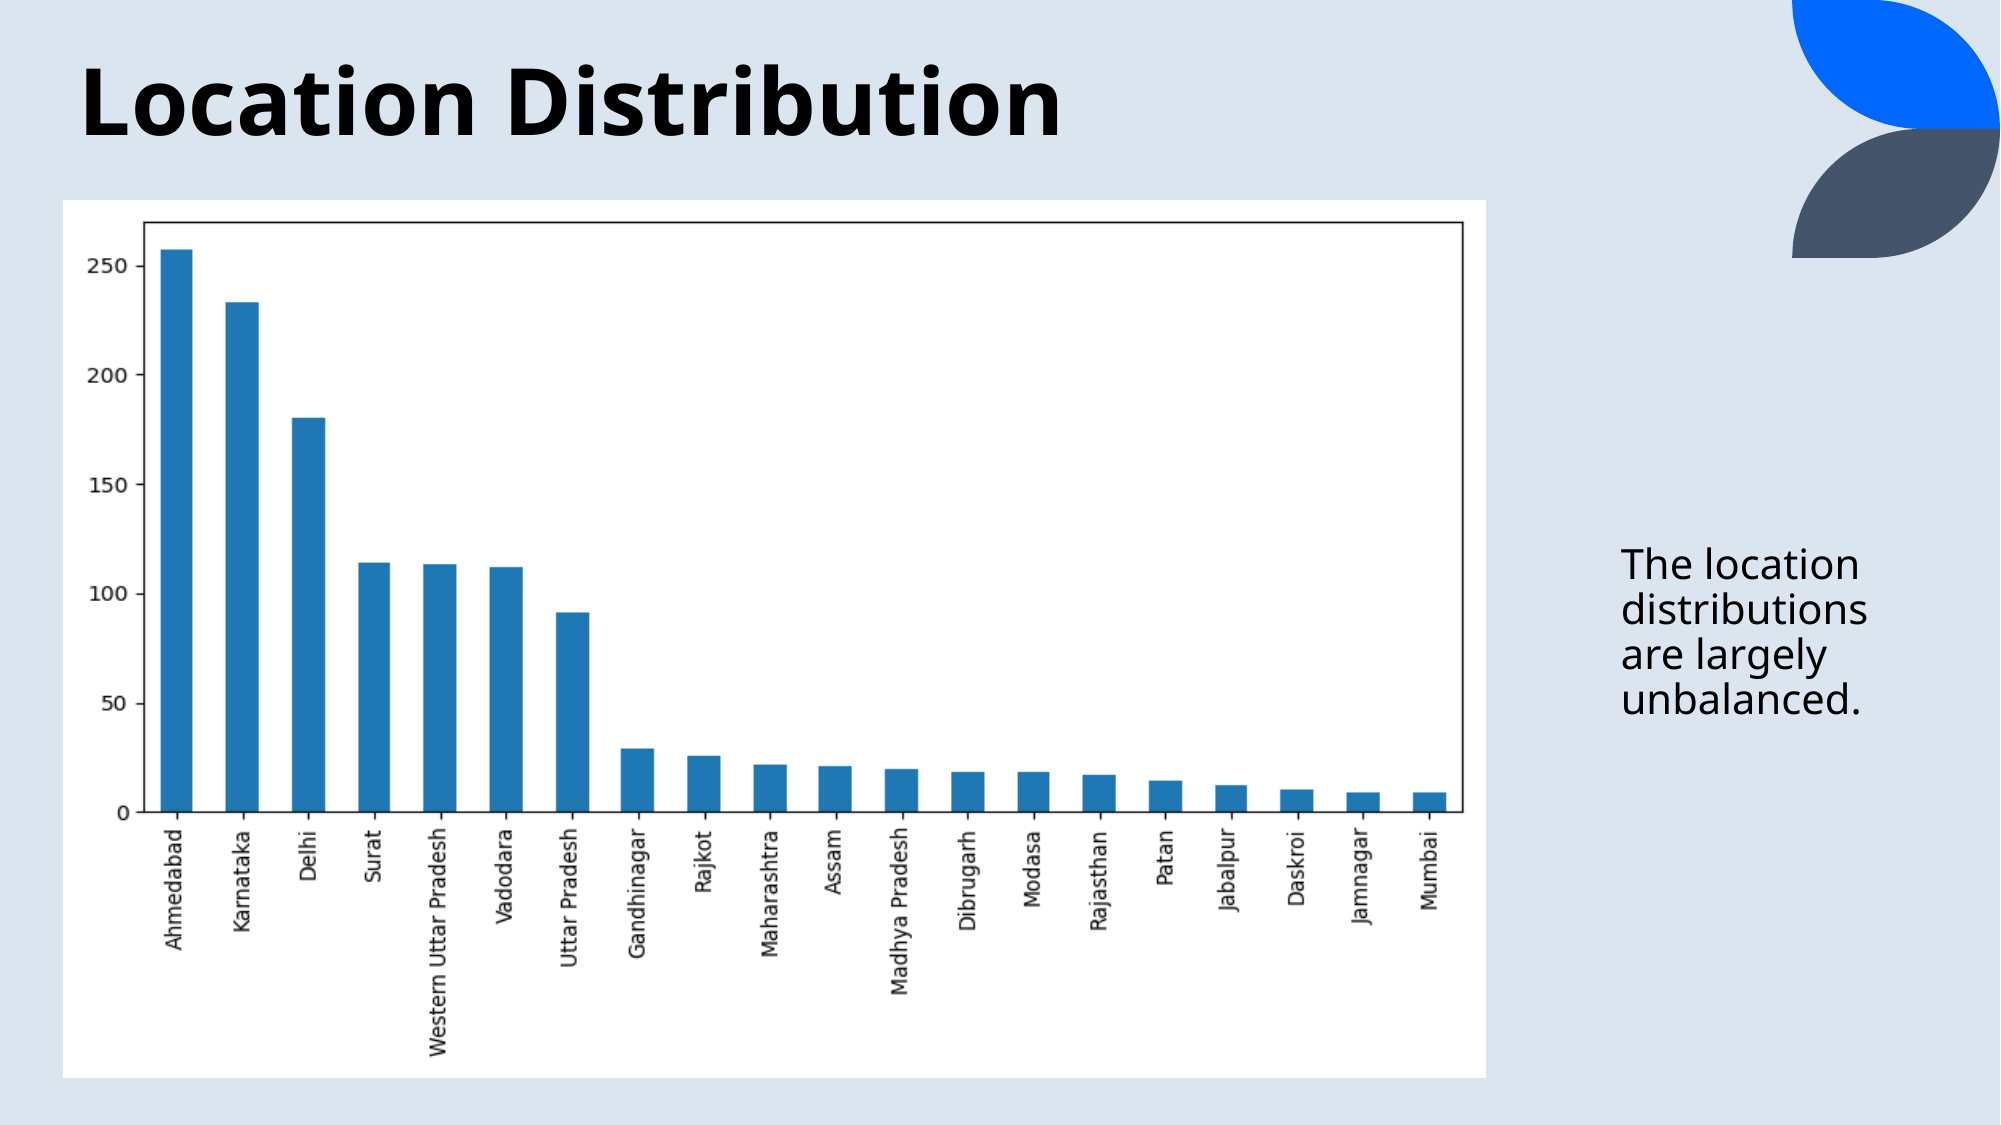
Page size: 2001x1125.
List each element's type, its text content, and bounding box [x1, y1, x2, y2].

text_box The location distributions are largely unbalanced. [1605, 536, 1903, 742]
picture [63, 200, 1486, 1078]
title Location Distribution [63, 47, 1668, 164]
